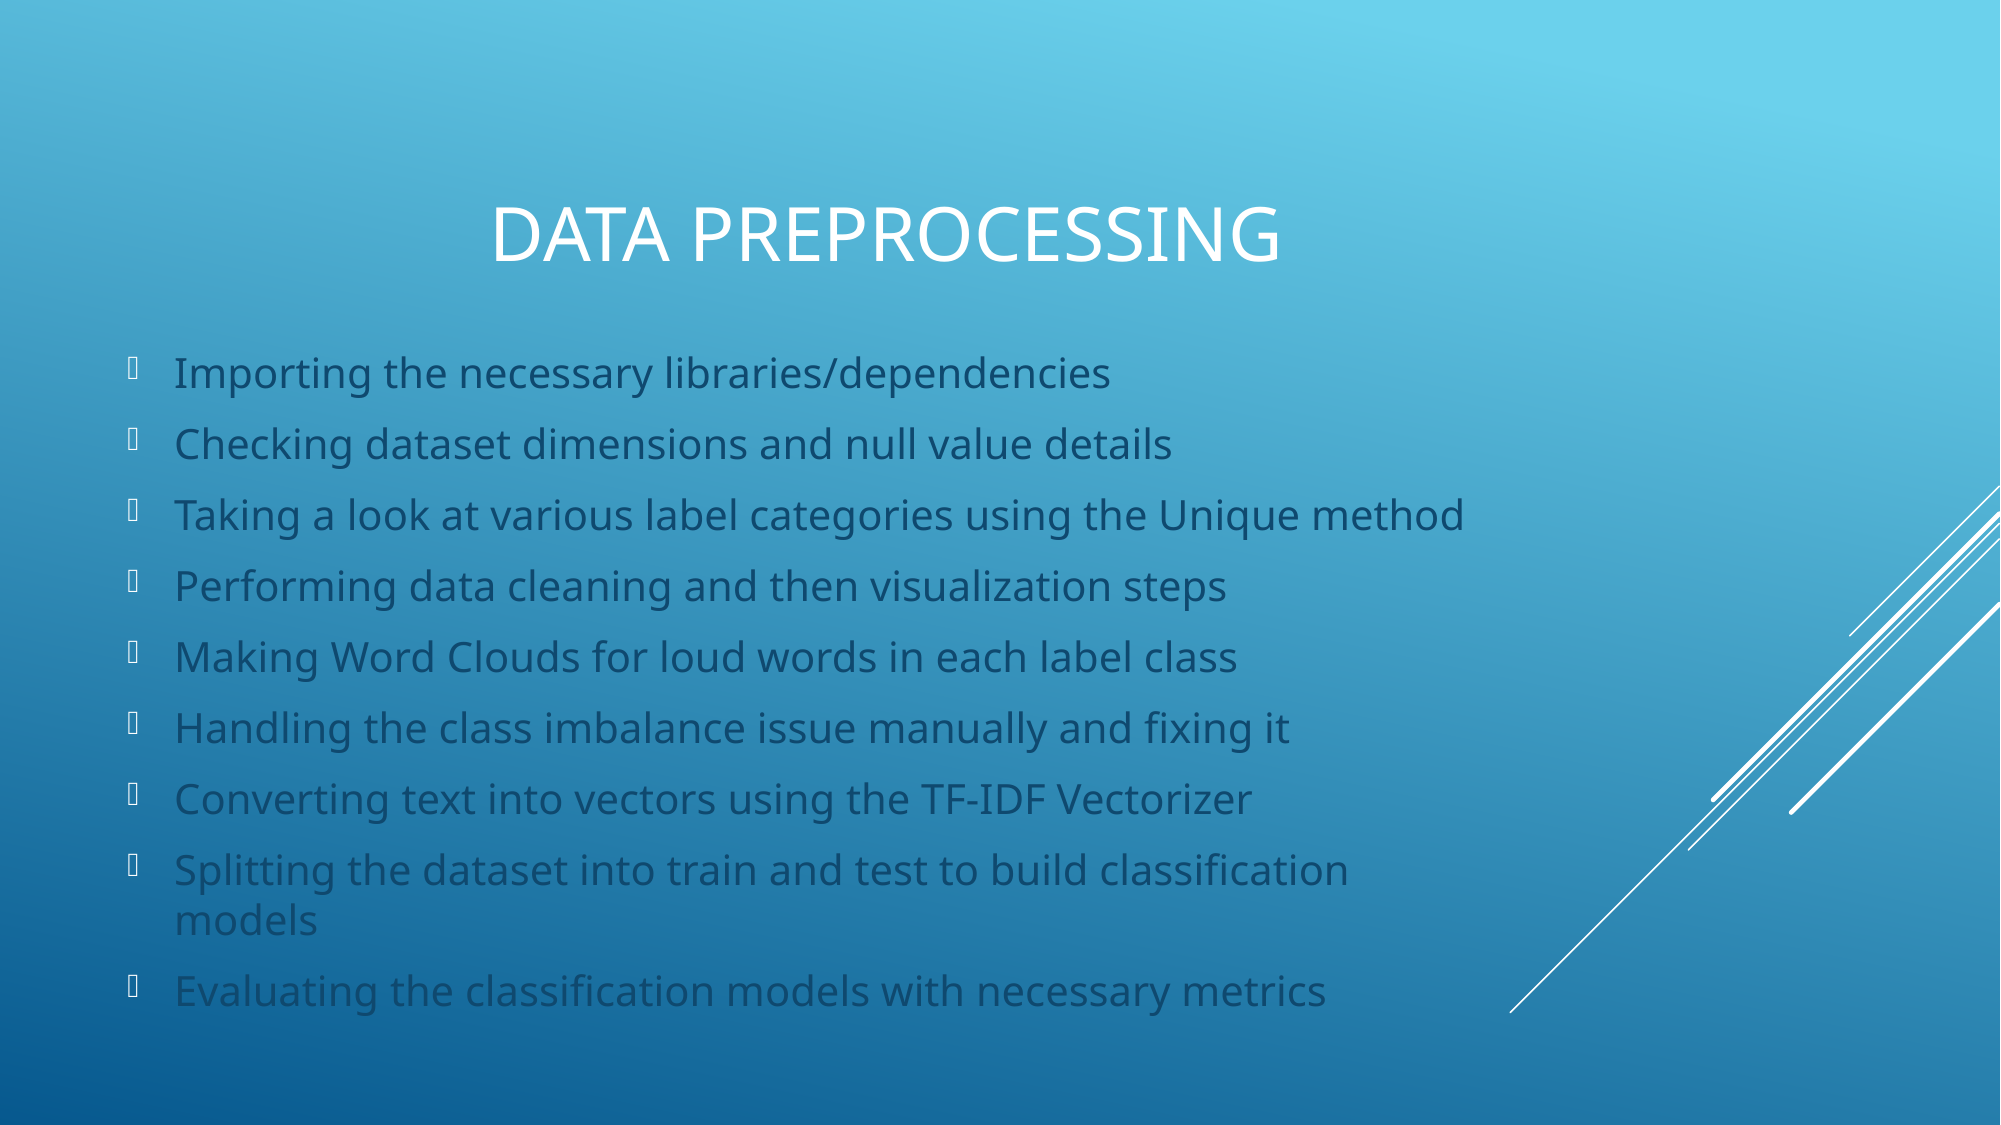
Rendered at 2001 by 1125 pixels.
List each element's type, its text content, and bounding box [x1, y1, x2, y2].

title DATA PREPROCESSING [474, 125, 1738, 338]
list Importing the necessary libraries/dependencies Checking dataset dimensions and null value details Taking a look at various label categories using the Unique method Performing data cleaning and then visualization steps Making Word Clouds for loud words in each label class Handling the class imbalance issue manually and fixing it Converting text into vectors using the TF-IDF Vectorizer Splitting the dataset into train and test to build classification models Evaluating the classification models with necessary metrics [112, 267, 1513, 1094]
